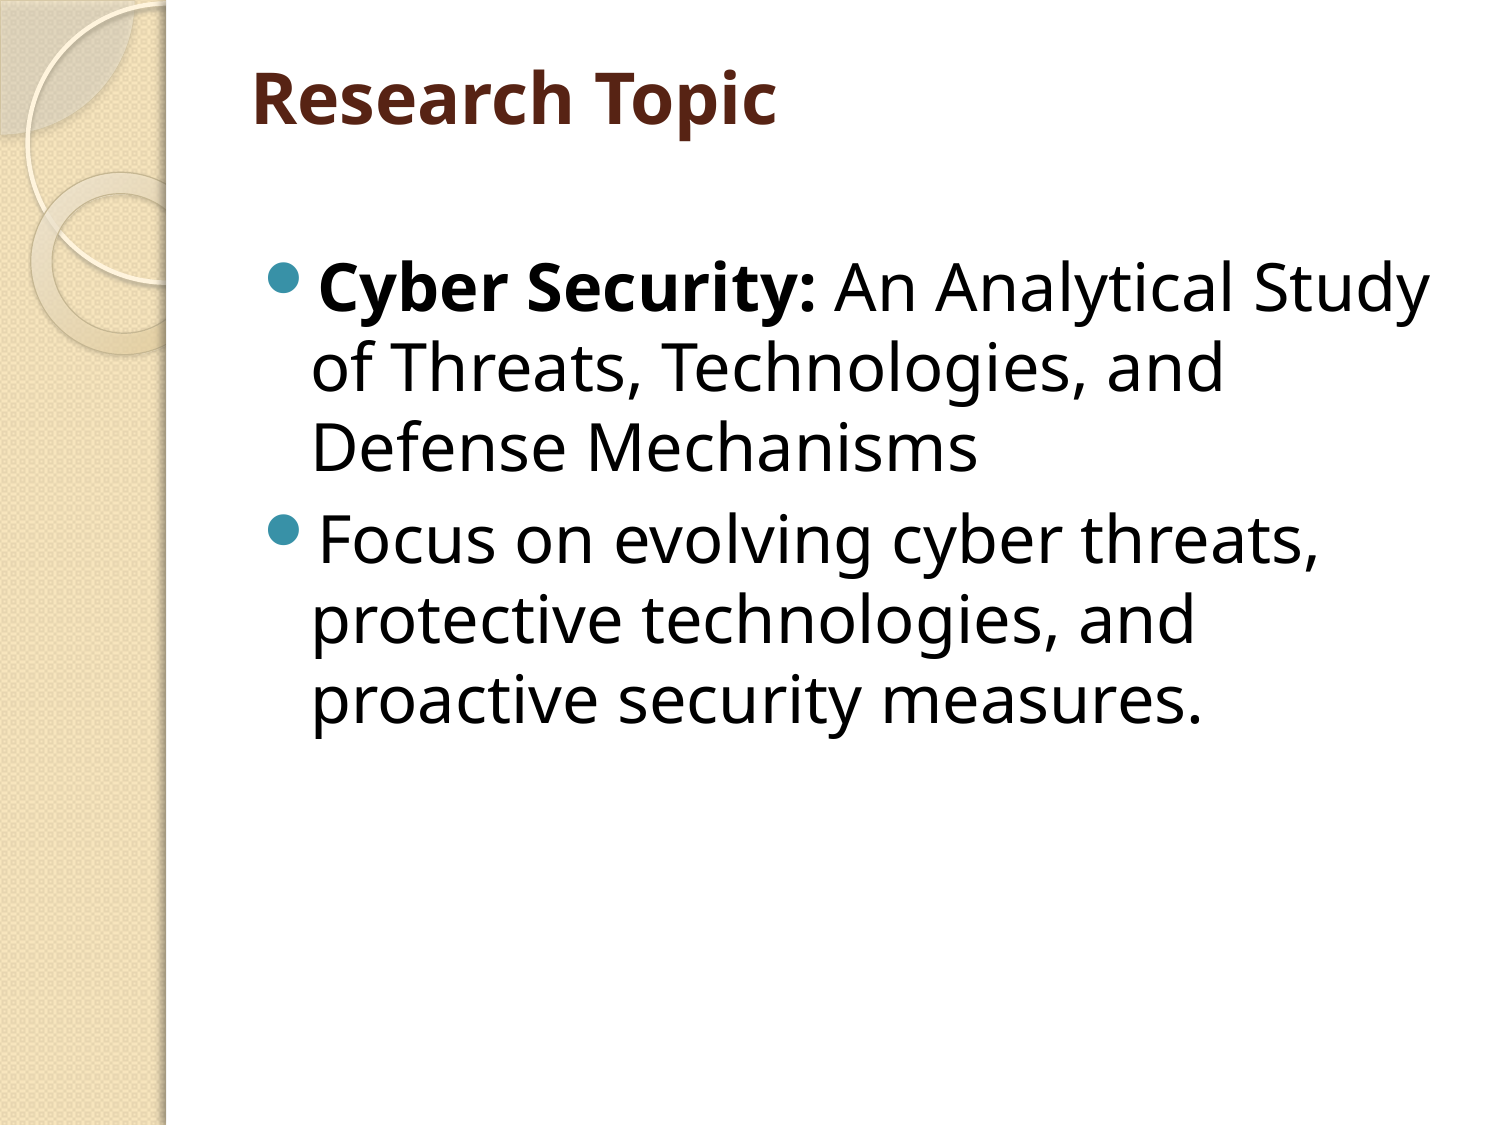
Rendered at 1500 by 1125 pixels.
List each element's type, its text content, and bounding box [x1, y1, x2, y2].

title Research Topic [235, 45, 1466, 233]
list Cyber Security: An Analytical Study of Threats, Technologies, and Defense Mechanisms Focus on evolving cyber threats, protective technologies, and proactive security measures. [235, 237, 1466, 1025]
